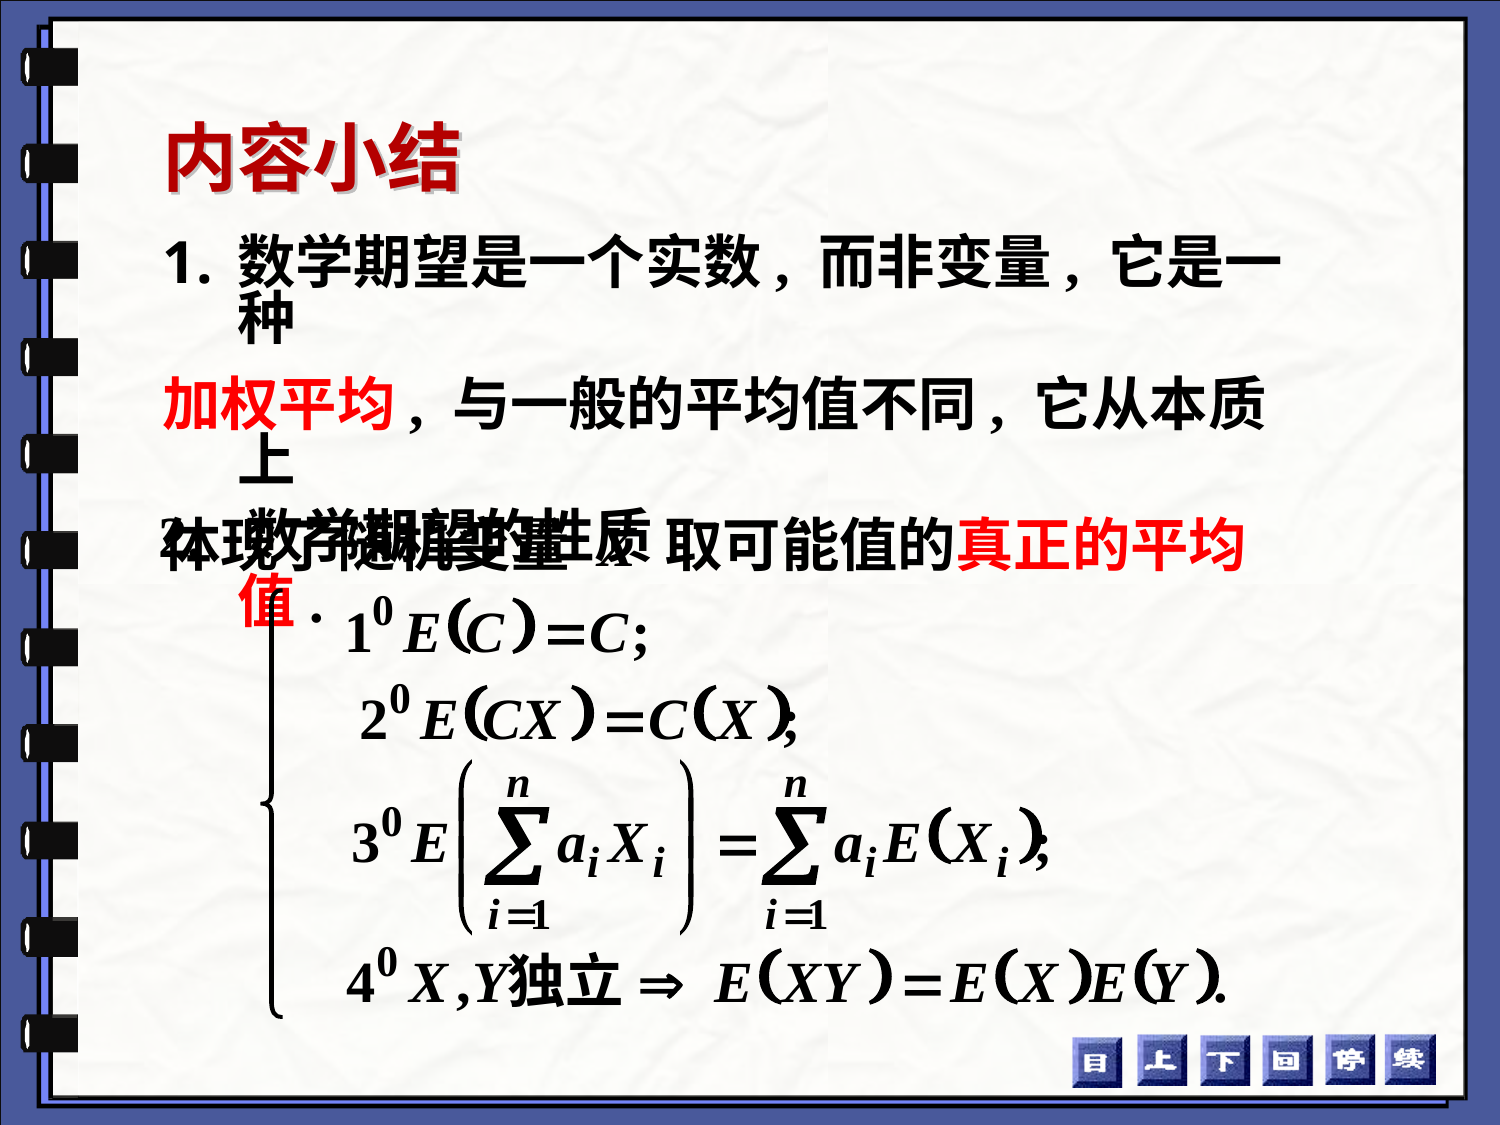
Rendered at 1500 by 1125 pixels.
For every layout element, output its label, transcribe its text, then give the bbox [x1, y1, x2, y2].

picture [1063, 1028, 1436, 1088]
picture [53, 21, 1465, 1098]
text_box 2. 数学期望的性质 [129, 491, 668, 577]
text_box 数学期望是一个实数, 而非变量, 它是一种 加权平均, 与一般的平均值不同, 它从本质上 体现了随机变量 X 取可能值的真正的平均值. [147, 231, 1329, 641]
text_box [253, 583, 1229, 1024]
title 内容小结 [147, 101, 503, 209]
